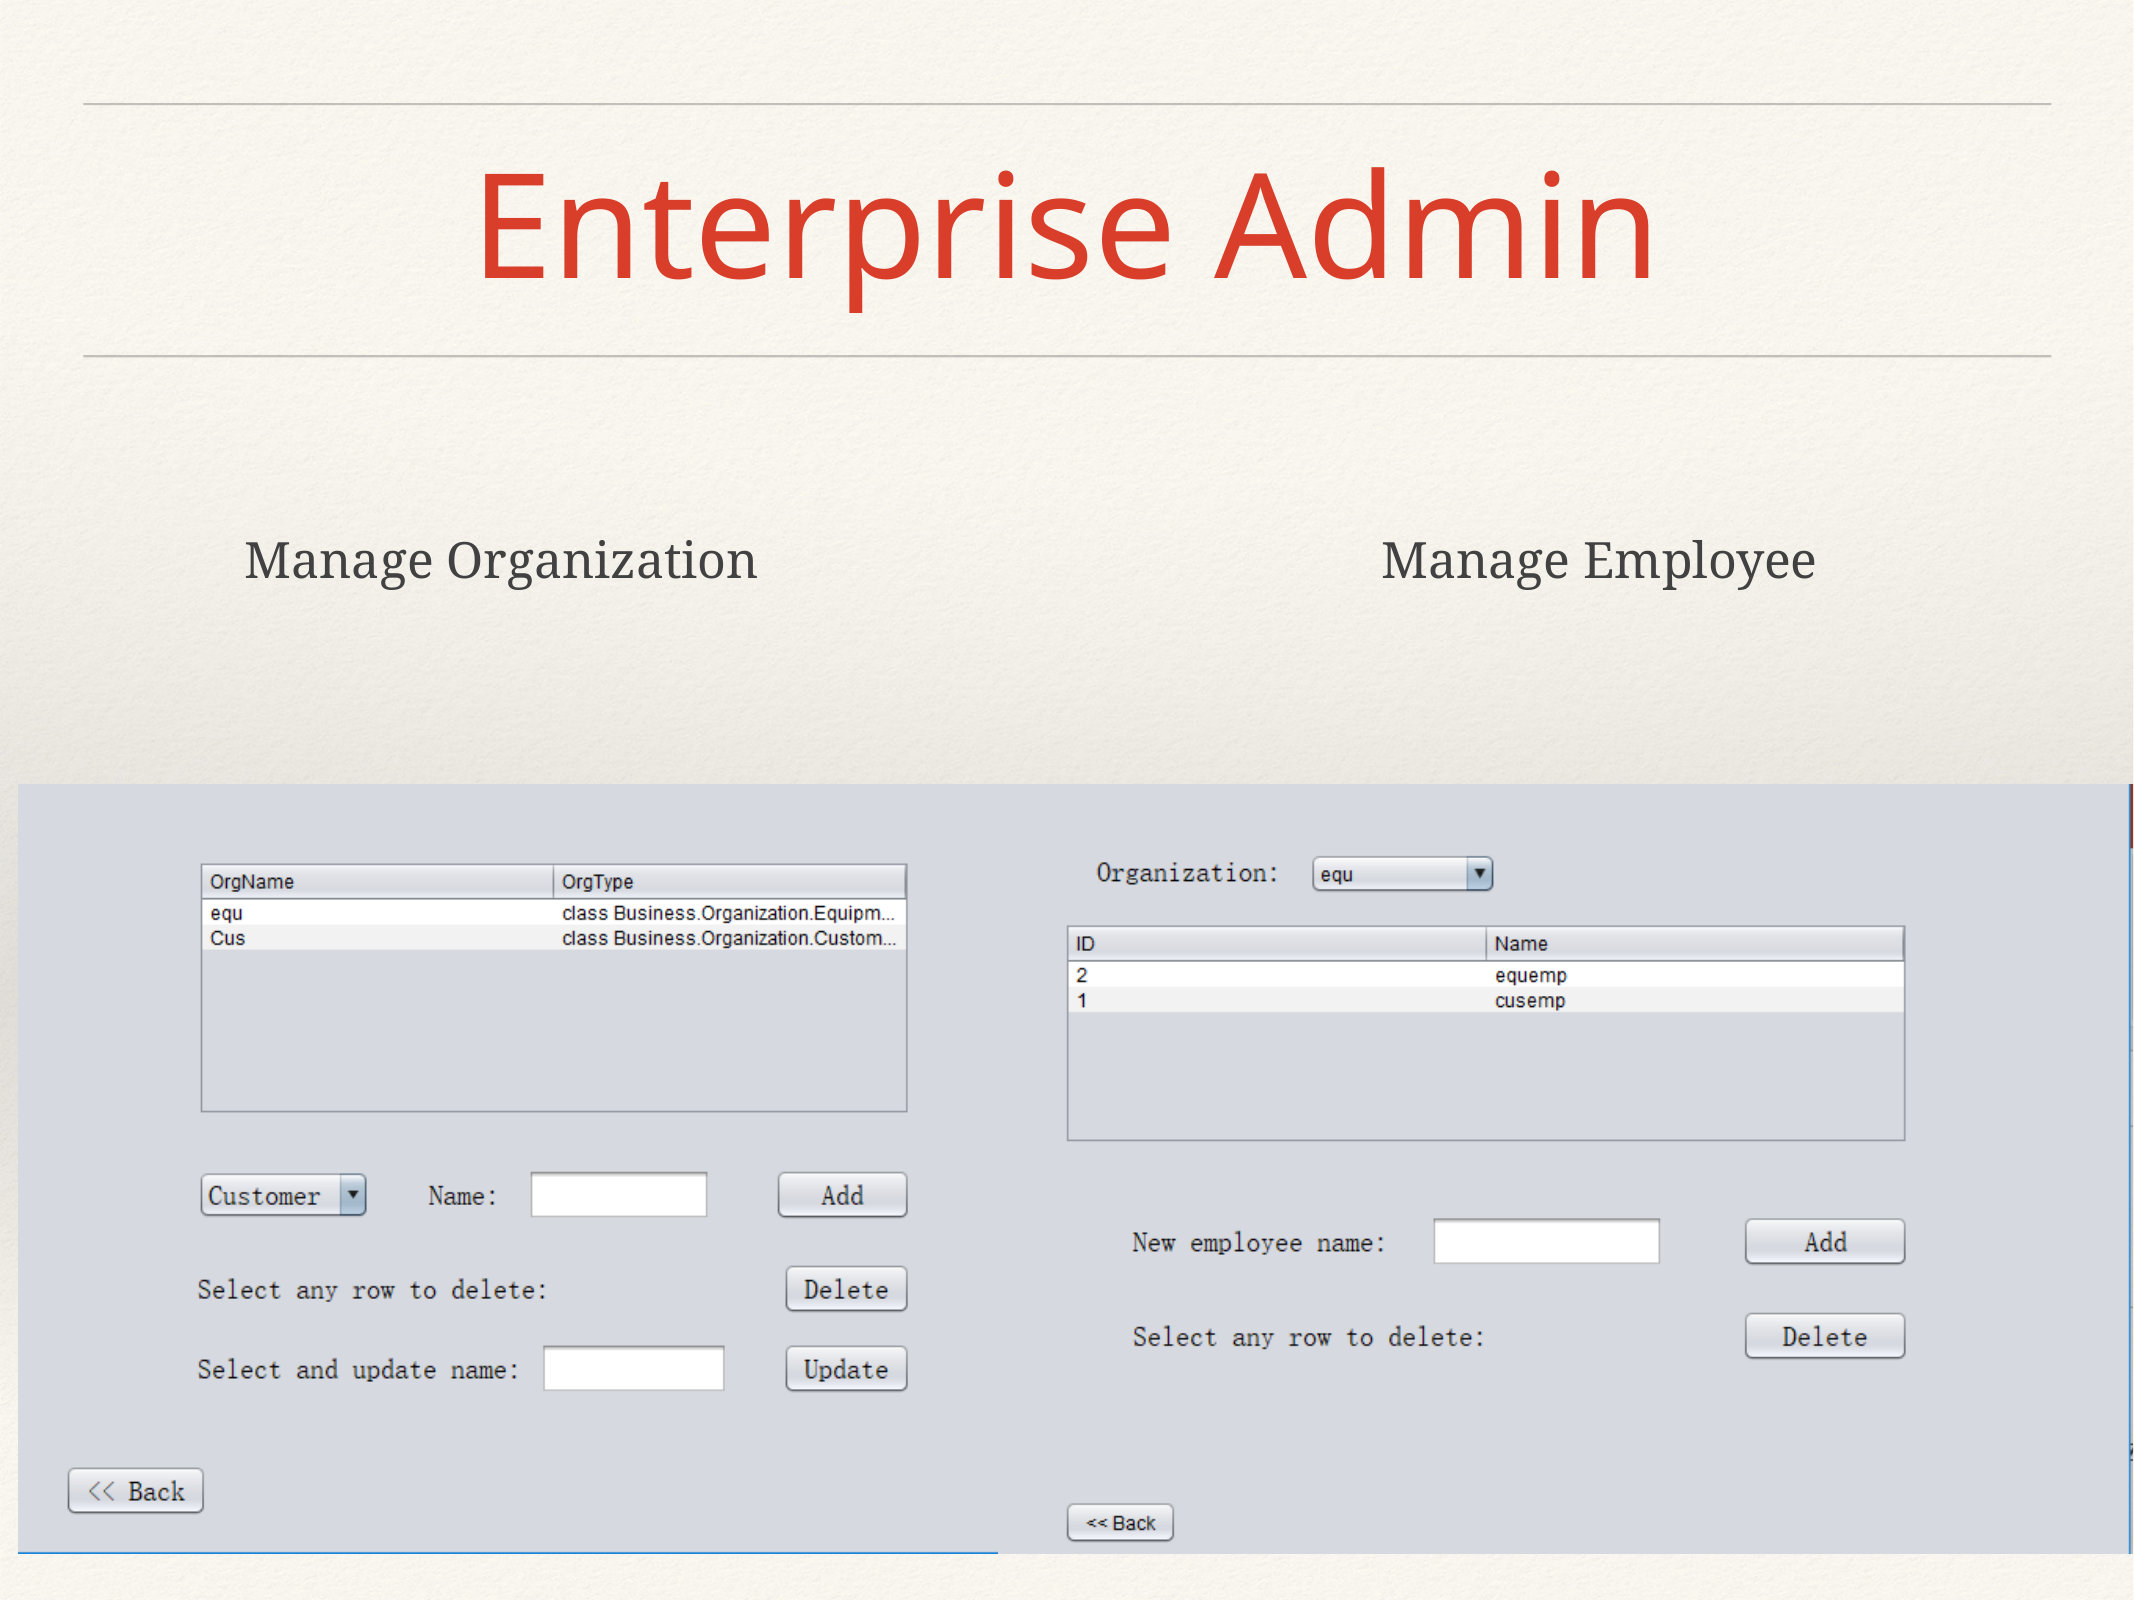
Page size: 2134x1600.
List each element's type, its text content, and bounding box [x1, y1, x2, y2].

picture [0, 0, 2134, 1600]
title Enterprise Admin [82, 130, 2051, 332]
text_box Manage Employee [1321, 519, 1878, 597]
text_box Manage Organization [191, 519, 812, 597]
